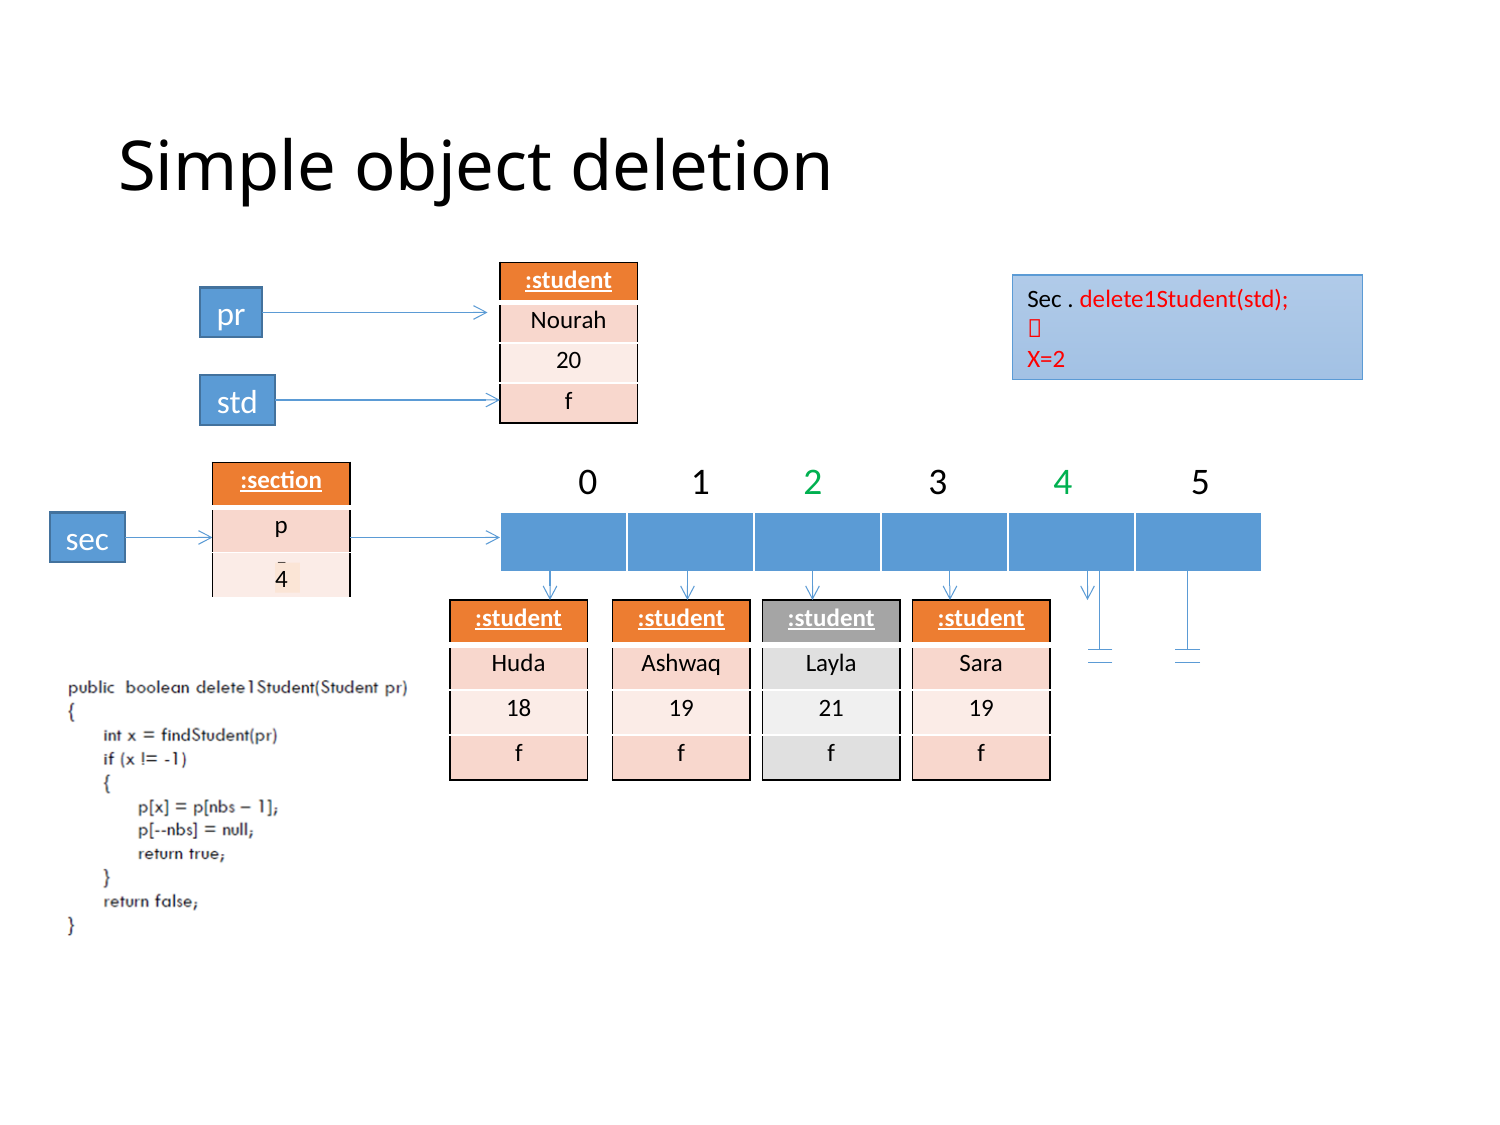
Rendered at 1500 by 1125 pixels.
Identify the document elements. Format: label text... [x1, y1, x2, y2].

table_header :student [451, 601, 587, 642]
table_cell f [451, 736, 587, 779]
table_cell Sara [913, 648, 1049, 689]
table_header :student [501, 263, 637, 300]
table_cell 20 [501, 344, 637, 382]
table_header :student [913, 601, 1049, 642]
table_cell f [913, 736, 1049, 779]
table_cell 19 [913, 691, 1049, 734]
table_cell Ashwaq [613, 648, 749, 689]
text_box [1174, 562, 1200, 663]
text_box 3 [913, 449, 963, 510]
table_header [882, 513, 1007, 571]
text_box 4 [1038, 449, 1088, 510]
table_cell 21 [763, 691, 899, 734]
text_box sec [49, 511, 126, 563]
text_box 4 [275, 562, 300, 593]
table_cell Huda [451, 648, 587, 689]
table_cell Layla [763, 648, 899, 689]
picture [49, 674, 434, 938]
table_header [1136, 513, 1261, 571]
table_cell 5 [213, 553, 349, 597]
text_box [1087, 562, 1113, 663]
text_box std [199, 374, 276, 426]
table_header :student [763, 601, 899, 642]
table_header :student [613, 601, 749, 642]
table_header [501, 513, 626, 571]
table_cell f [501, 384, 637, 422]
text_box 1 [676, 449, 725, 510]
table_header [1009, 513, 1134, 571]
text_box Sec . delete1Student(std);  X=2 [1012, 274, 1363, 380]
table_cell f [613, 736, 749, 779]
text_box 2 [788, 449, 838, 510]
table_cell 19 [613, 691, 749, 734]
table_header [628, 513, 753, 571]
table_header :section [213, 463, 349, 505]
table_cell 18 [451, 691, 587, 734]
table_cell Nourah [501, 305, 637, 342]
text_box 5 [1176, 449, 1225, 510]
table_header [755, 513, 880, 571]
title Simple object deletion [103, 59, 1397, 278]
table_cell p [213, 510, 349, 552]
text_box pr [199, 286, 263, 338]
table_cell f [763, 736, 899, 779]
text_box 0 [563, 449, 613, 510]
